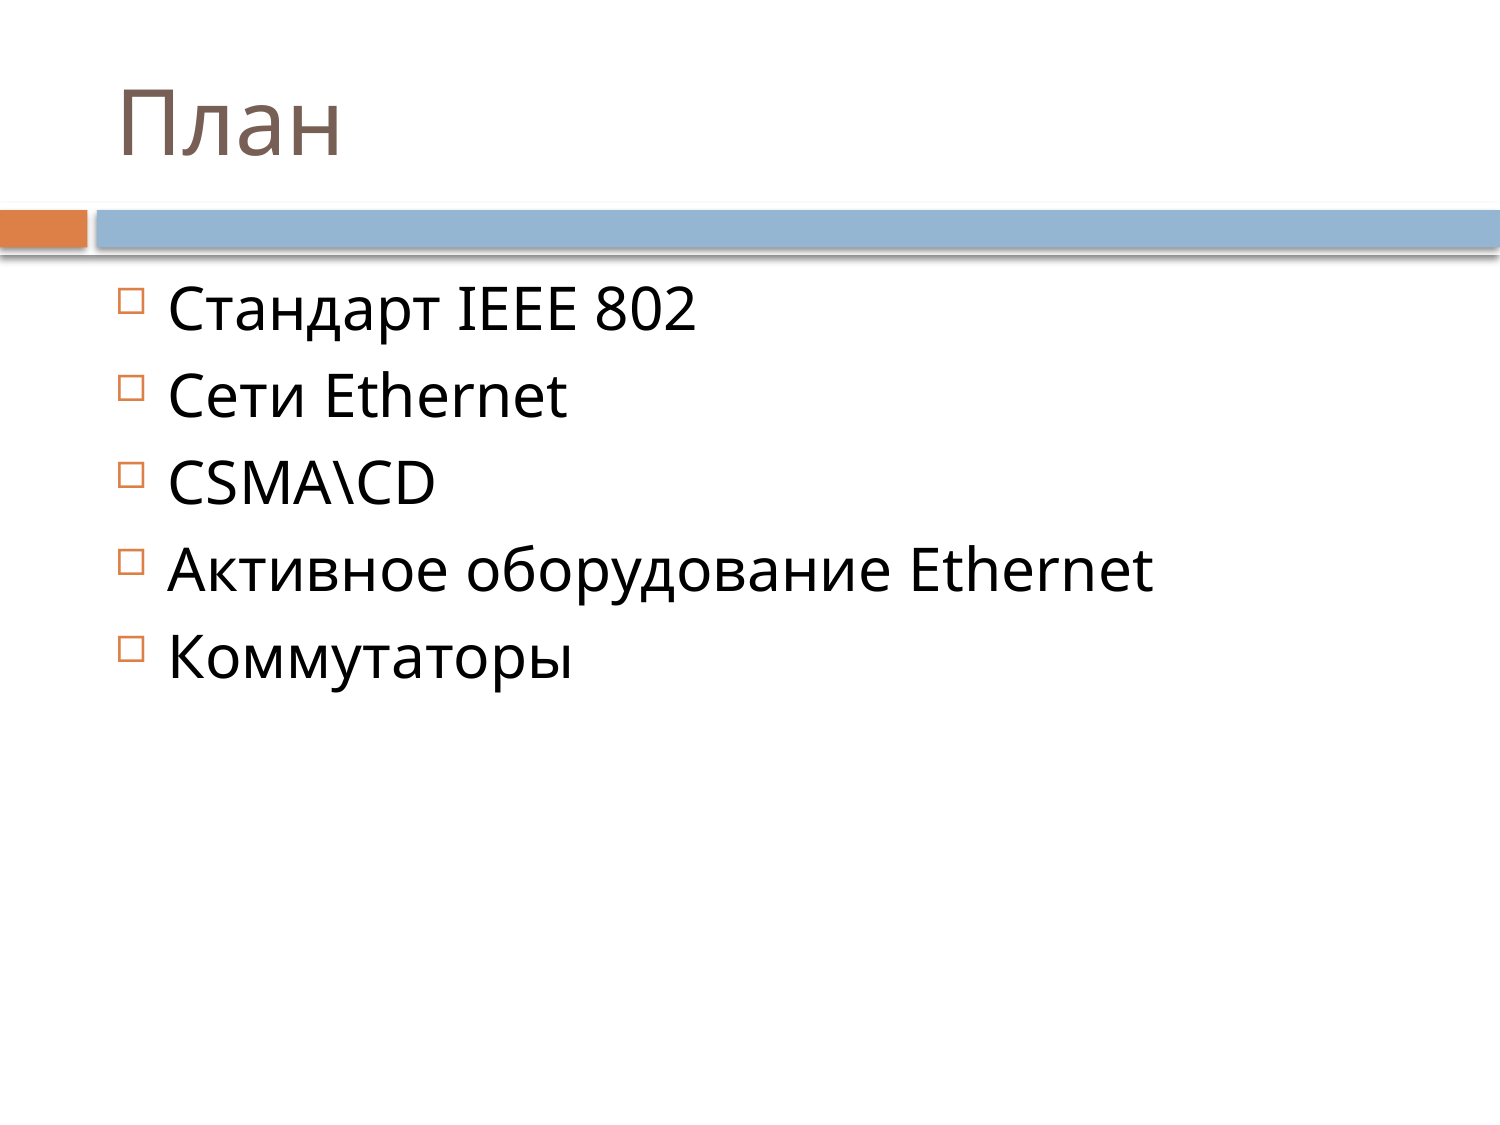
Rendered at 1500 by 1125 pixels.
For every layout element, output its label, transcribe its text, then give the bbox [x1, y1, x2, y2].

list Стандарт IEEE 802 Сети Ethernet CSMA\CD Активное оборудование Ethernet Коммутаторы [100, 262, 1438, 1000]
title План [100, 37, 1438, 200]
